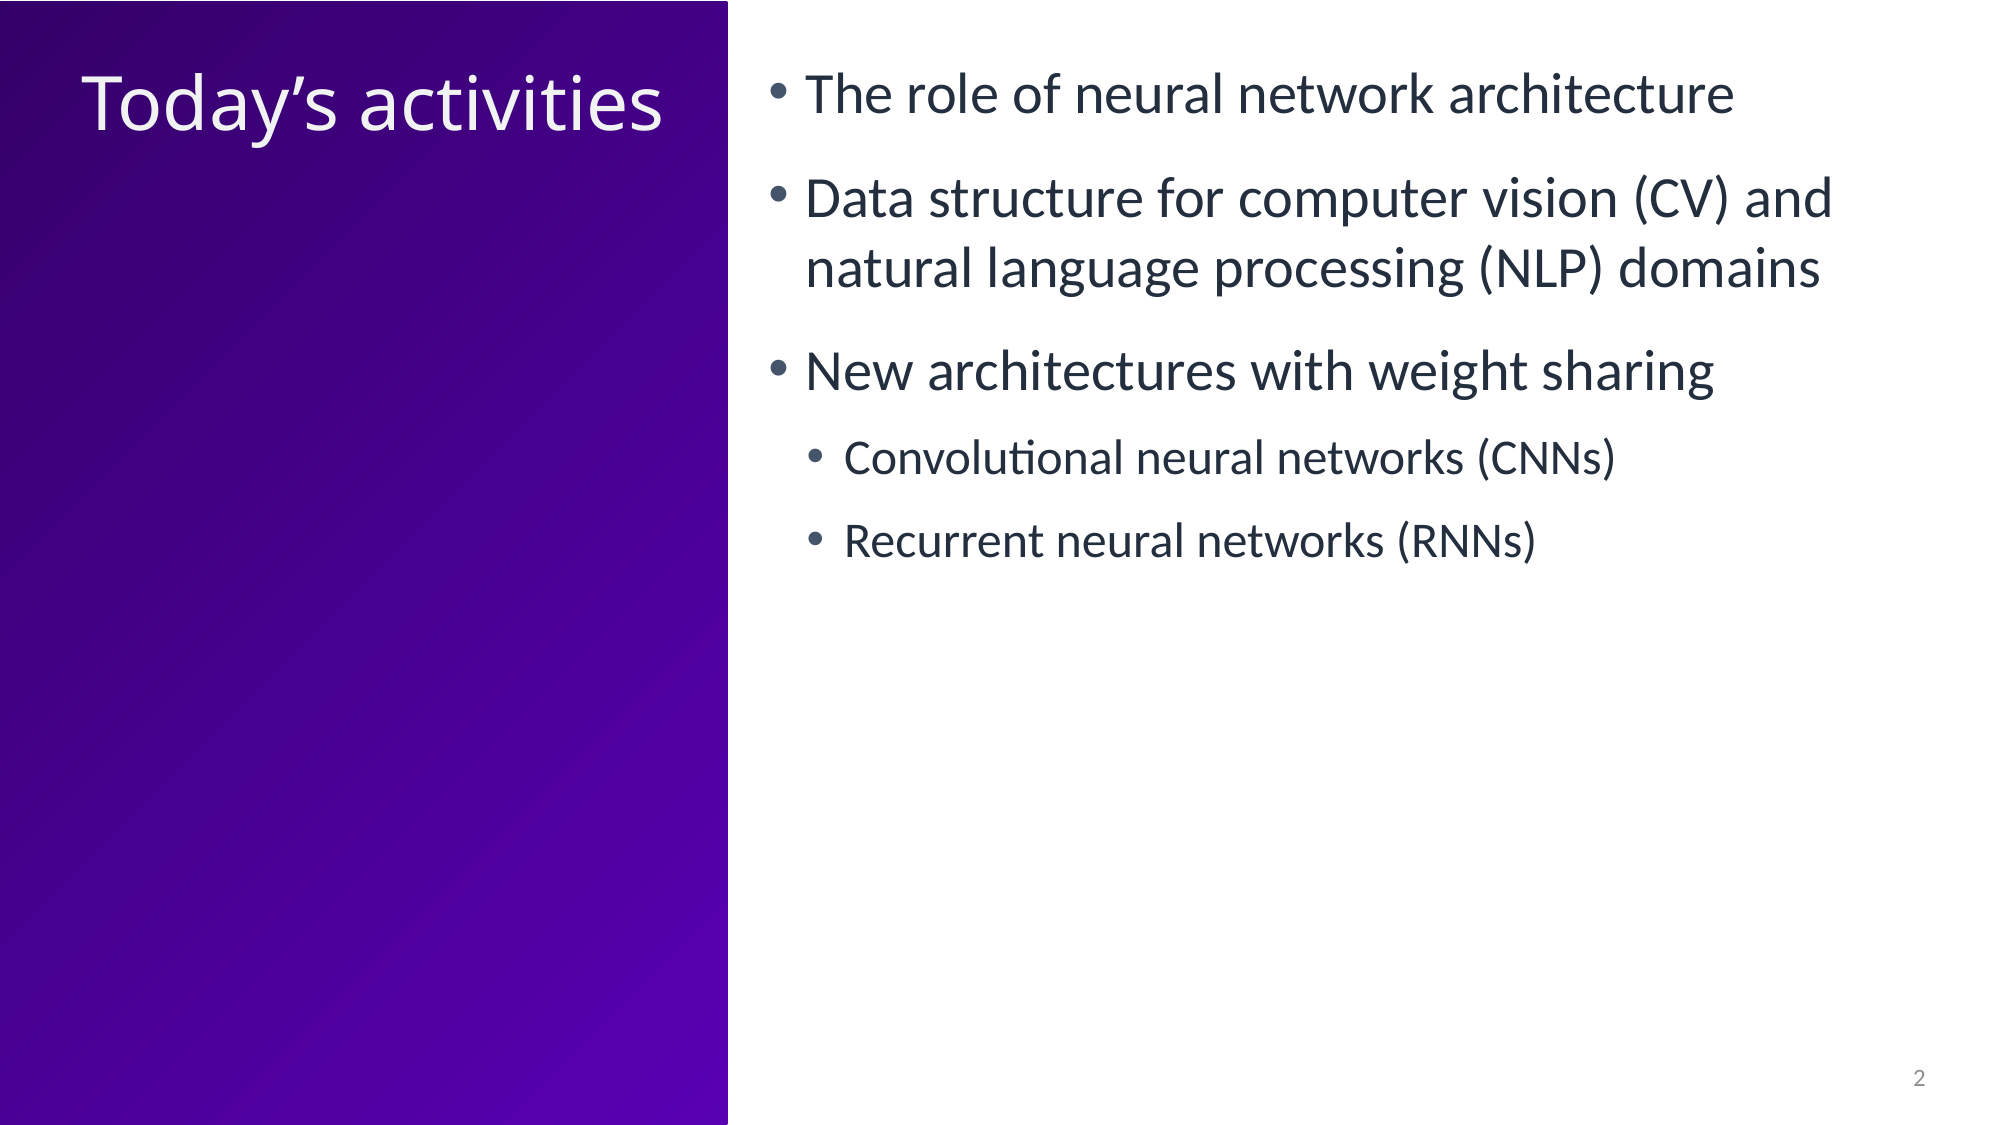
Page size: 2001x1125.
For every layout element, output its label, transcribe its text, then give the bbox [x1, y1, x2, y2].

list The role of neural network architecture Data structure for computer vision (CV) and natural language processing (NLP) domains New architectures with weight sharing Convolutional neural networks (CNNs) Recurrent neural networks (RNNs) [753, 47, 1941, 1056]
slide_number 2 [1861, 1057, 1941, 1095]
title Today’s activities [39, 47, 707, 355]
